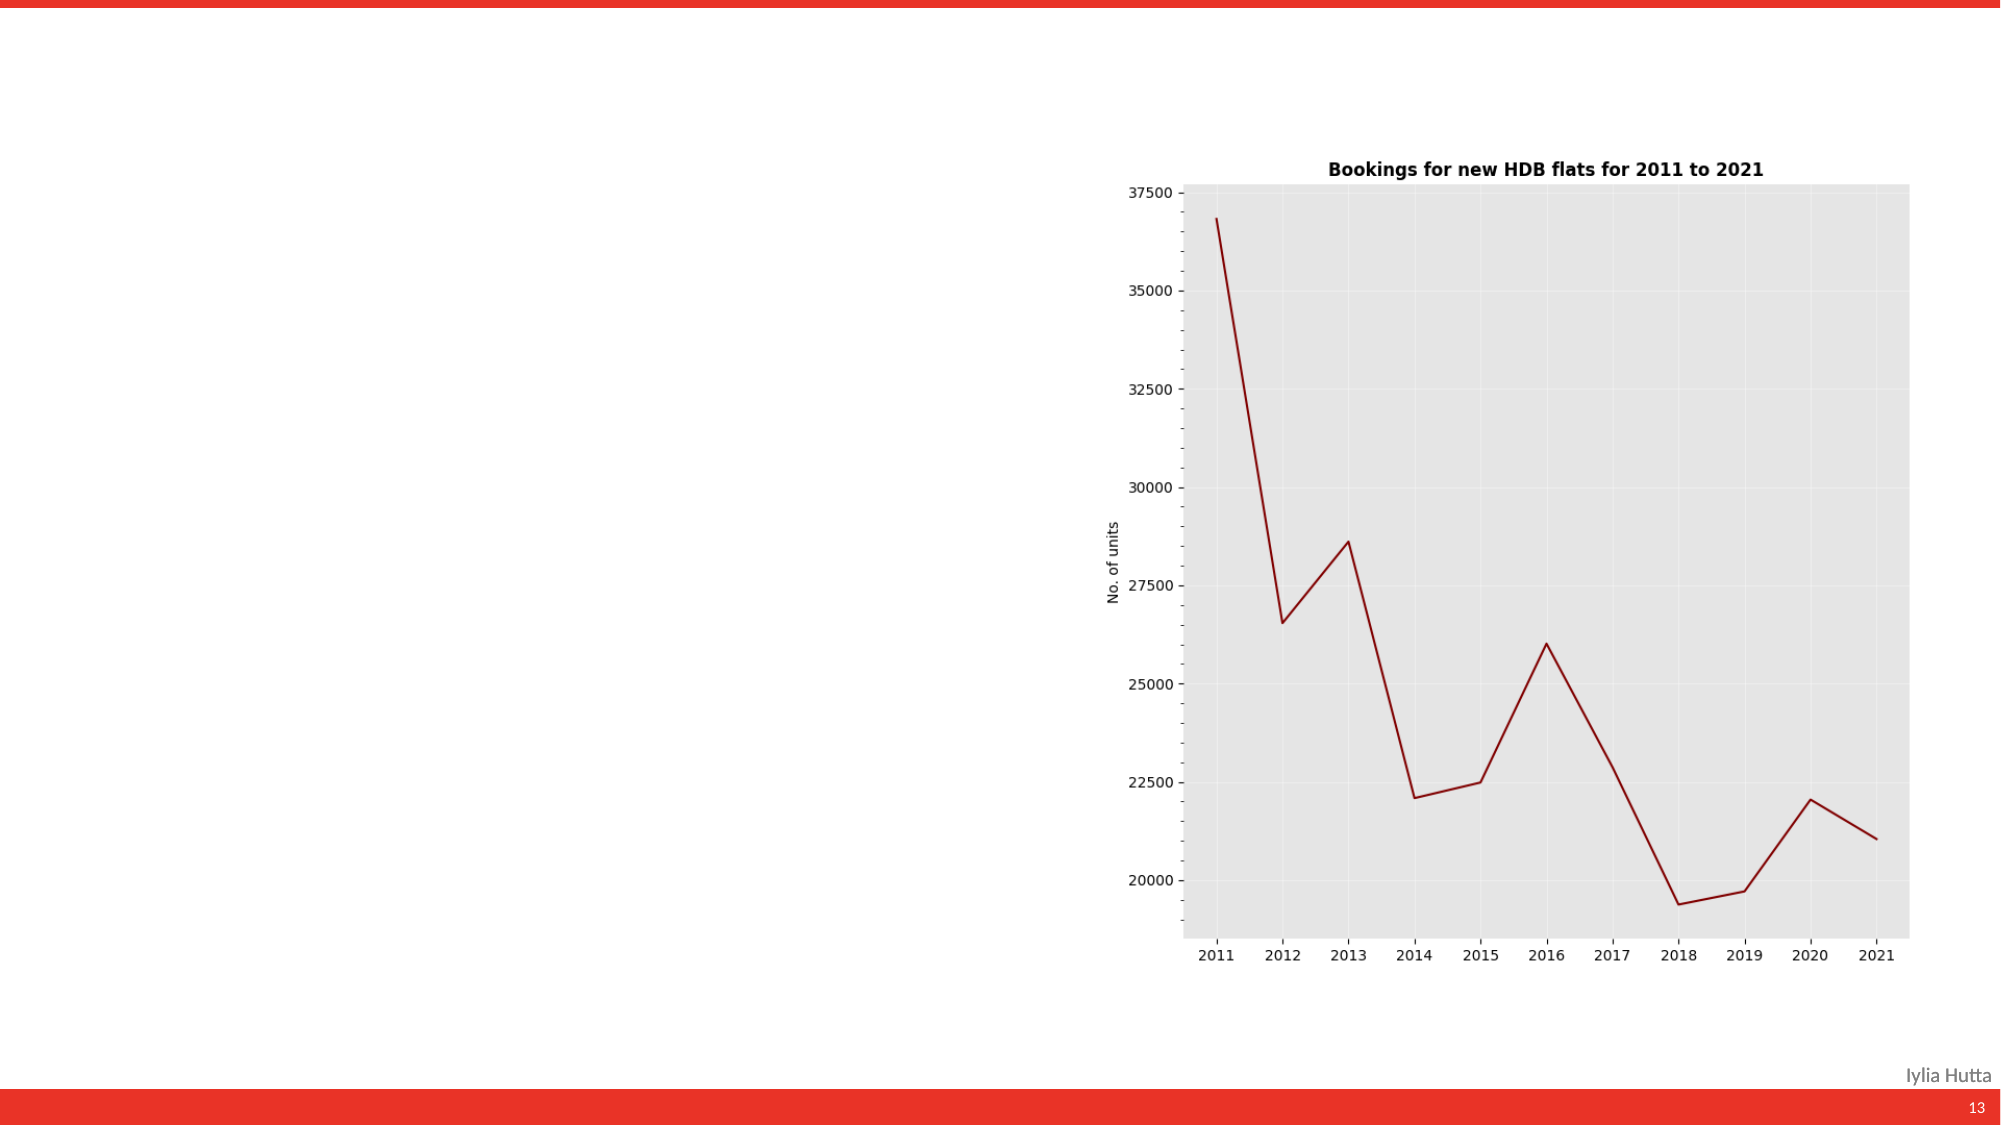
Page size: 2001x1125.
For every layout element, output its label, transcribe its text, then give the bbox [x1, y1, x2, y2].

picture [1096, 151, 1920, 974]
slide_number 13 [1616, 1089, 2000, 1125]
